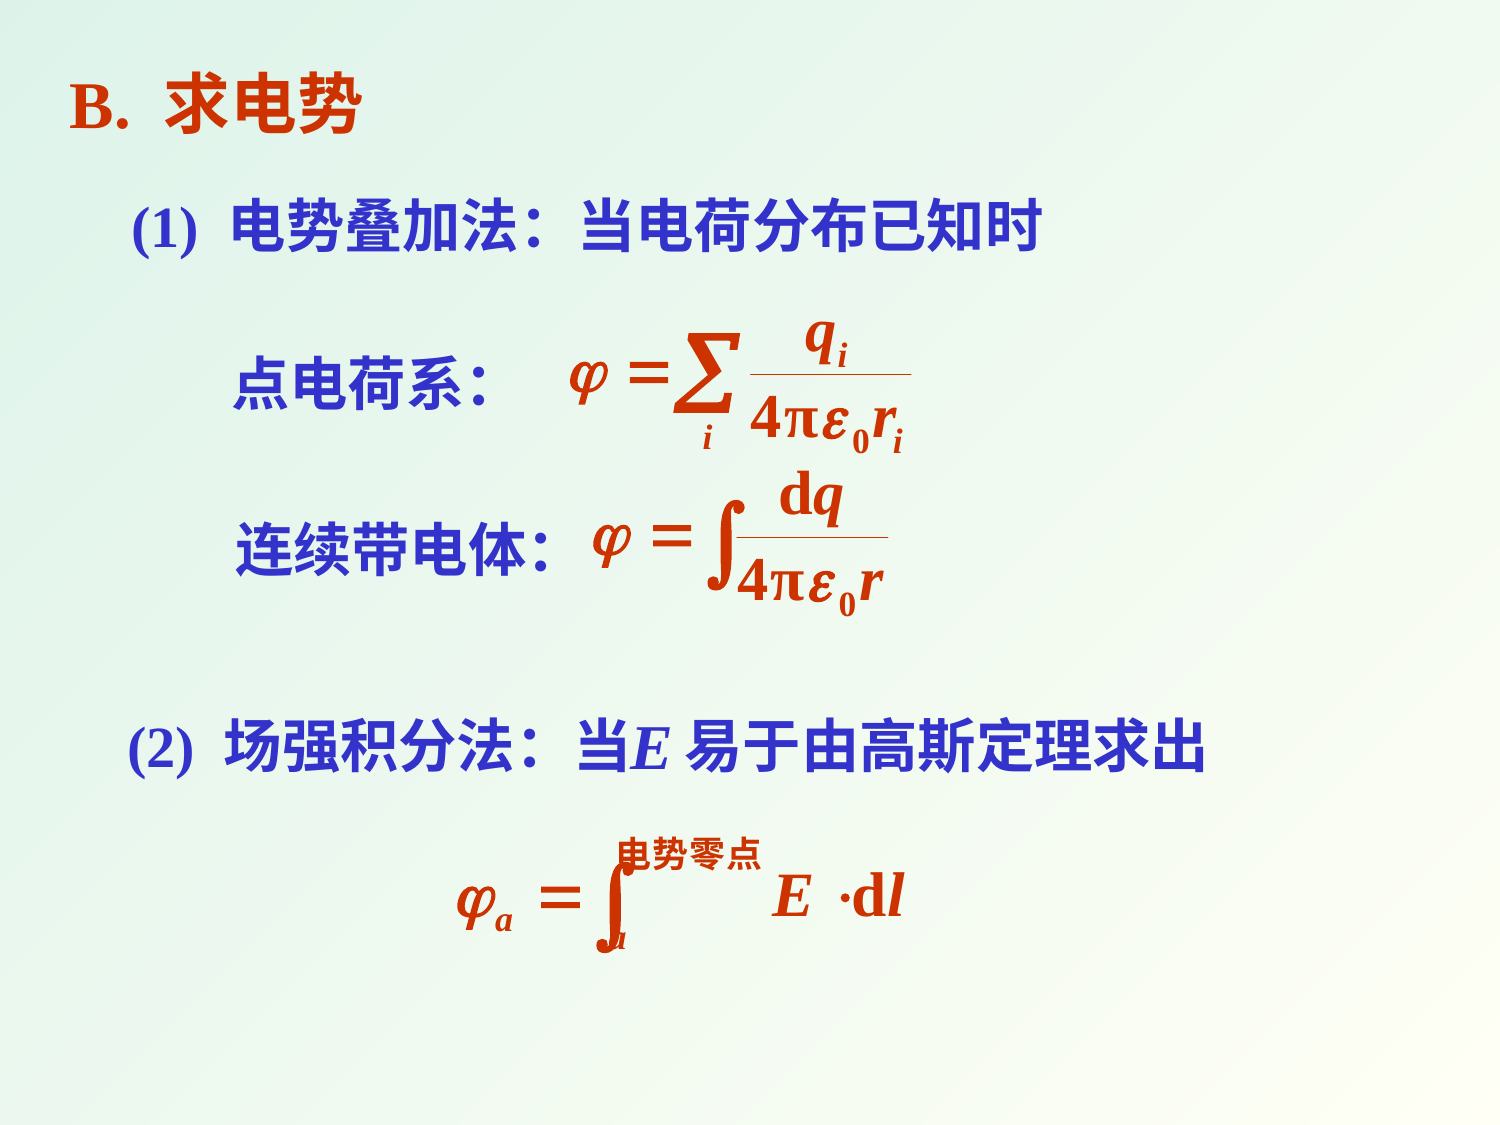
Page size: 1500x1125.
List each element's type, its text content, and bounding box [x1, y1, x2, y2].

text_box (1) 电势叠加法：当电荷分布已知时 [116, 182, 1059, 267]
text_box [454, 833, 921, 956]
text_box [113, 701, 1223, 788]
text_box B. 求电势 [54, 30, 379, 150]
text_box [590, 460, 893, 622]
text_box 点电荷系： [216, 339, 551, 425]
text_box 连续带电体： [220, 528, 585, 591]
text_box 连续带电体： [220, 505, 585, 527]
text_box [567, 297, 916, 459]
